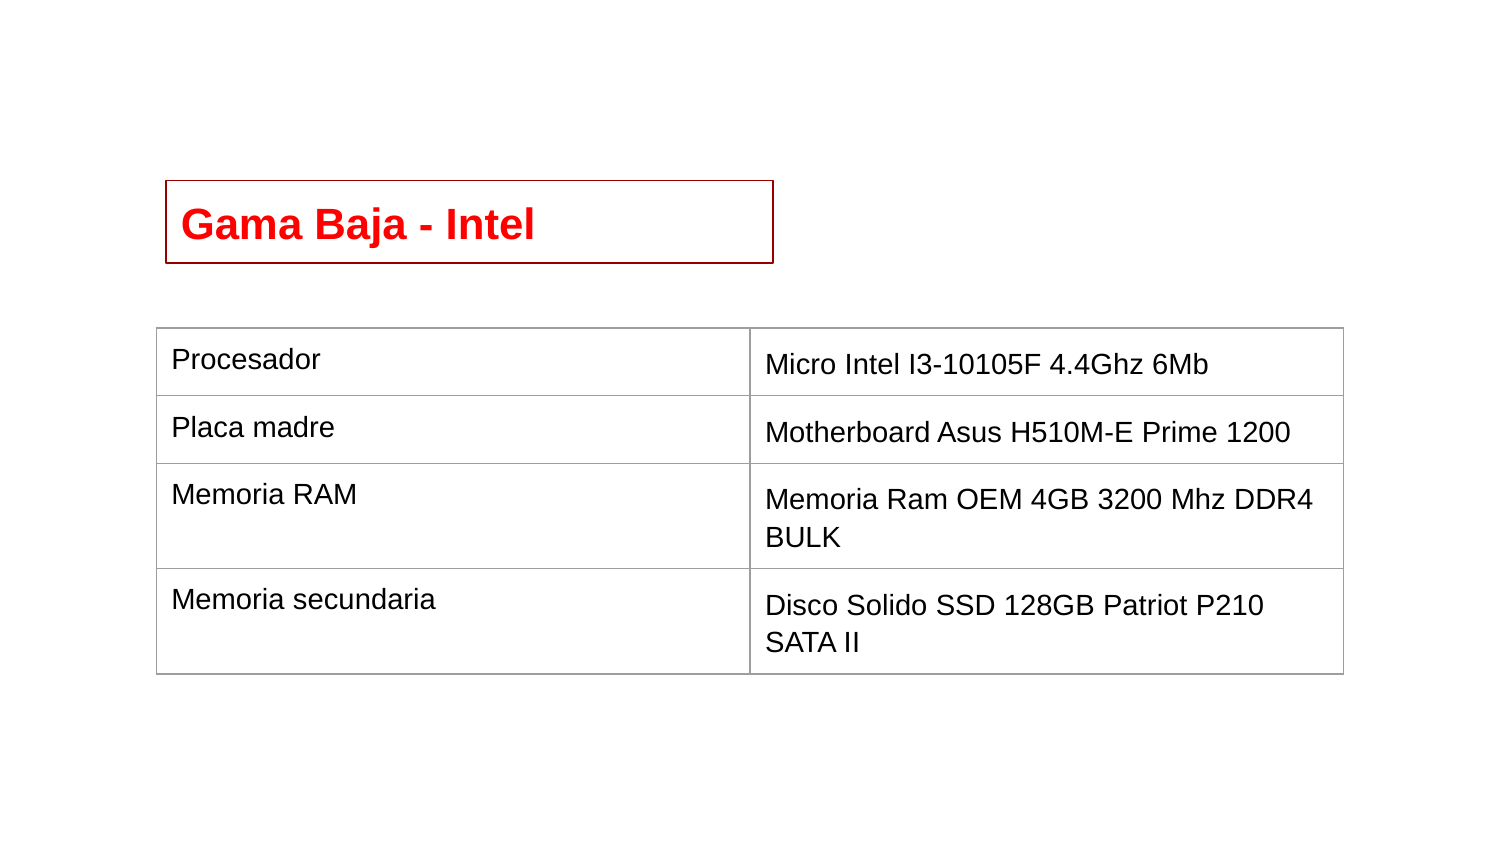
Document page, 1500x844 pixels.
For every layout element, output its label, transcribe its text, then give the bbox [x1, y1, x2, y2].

table_header Micro Intel I3-10105F 4.4Ghz 6Mb [751, 329, 1343, 395]
text_box Gama Baja - Intel [165, 180, 774, 263]
table_cell Placa madre [157, 396, 749, 463]
table_cell Memoria secundaria [157, 569, 749, 673]
table_cell Memoria RAM [157, 464, 749, 568]
table_cell Disco Solido SSD 128GB Patriot P210 SATA II [751, 569, 1343, 673]
table_cell Motherboard Asus H510M-E Prime 1200 [751, 396, 1343, 463]
table_header Procesador [157, 329, 749, 395]
table_cell Memoria Ram OEM 4GB 3200 Mhz DDR4 BULK [751, 464, 1343, 568]
